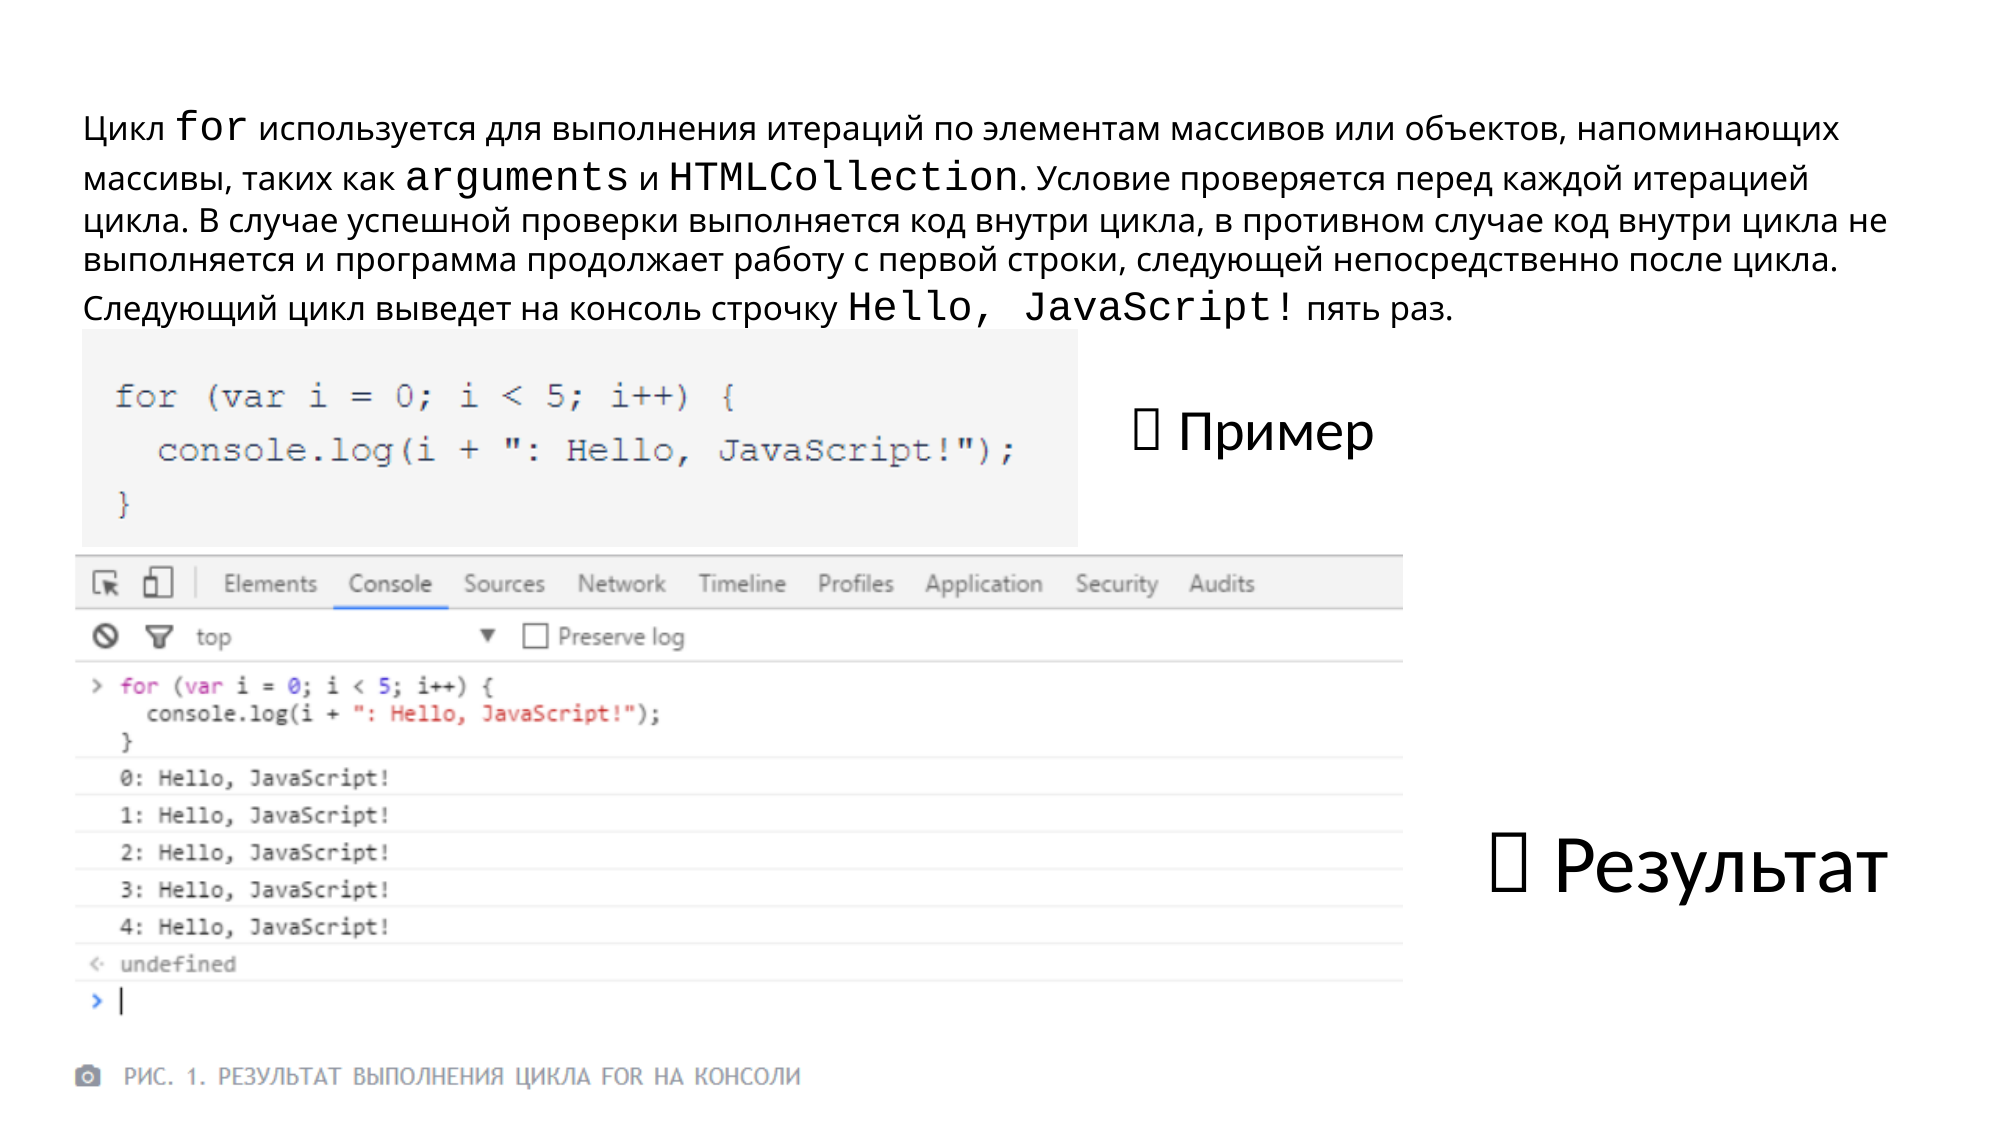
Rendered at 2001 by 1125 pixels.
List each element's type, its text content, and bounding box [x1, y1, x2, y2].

picture [63, 329, 1404, 1096]
text_box  Пример [1115, 384, 1391, 470]
text_box  Результат [1469, 801, 1904, 917]
list Цикл for используется для выполнения итераций по элементам массивов или объектов, напоминающих массивы, таких как arguments и HTMLCollection. Условие проверяется перед каждой итерацией цикла. В случае успешной проверки выполняется код внутри цикла, в противном случае код внутри цикла не выполняется и программа продолжает работу с первой строки, следующей непосредственно после цикла. Следующий цикл выведет на консоль строчку Hello, JavaScript! пять раз. [82, 0, 1893, 533]
